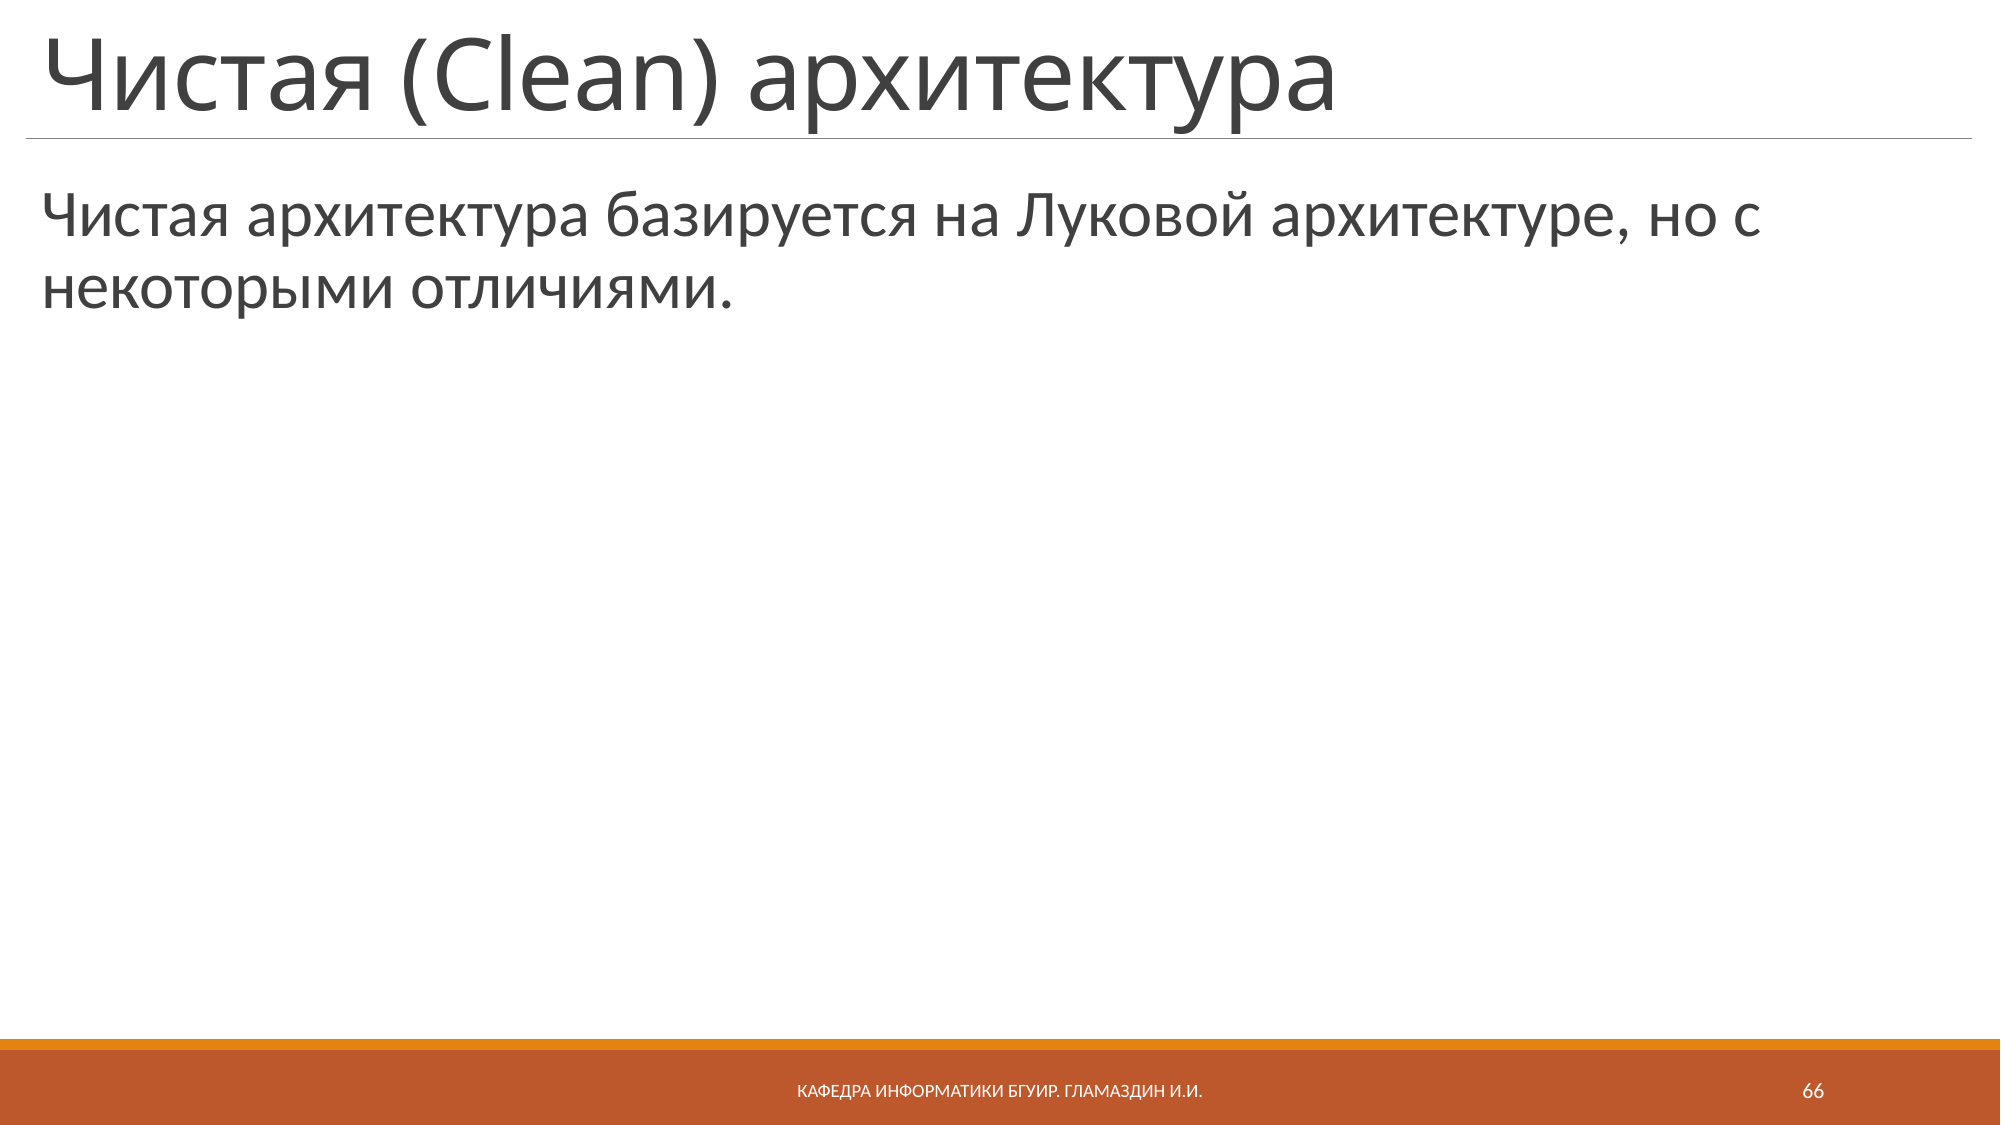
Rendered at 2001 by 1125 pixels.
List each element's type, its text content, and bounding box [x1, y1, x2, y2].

title Чистая (Clean) архитектура [25, 14, 1972, 139]
list Чистая архитектура базируется на Луковой архитектуре, но с некоторыми отличиями. [25, 171, 1972, 1034]
slide_number 66 [1624, 1059, 1840, 1120]
footer Кафедра информатики бгуир. Гламаздин И.и. [604, 1059, 1396, 1120]
